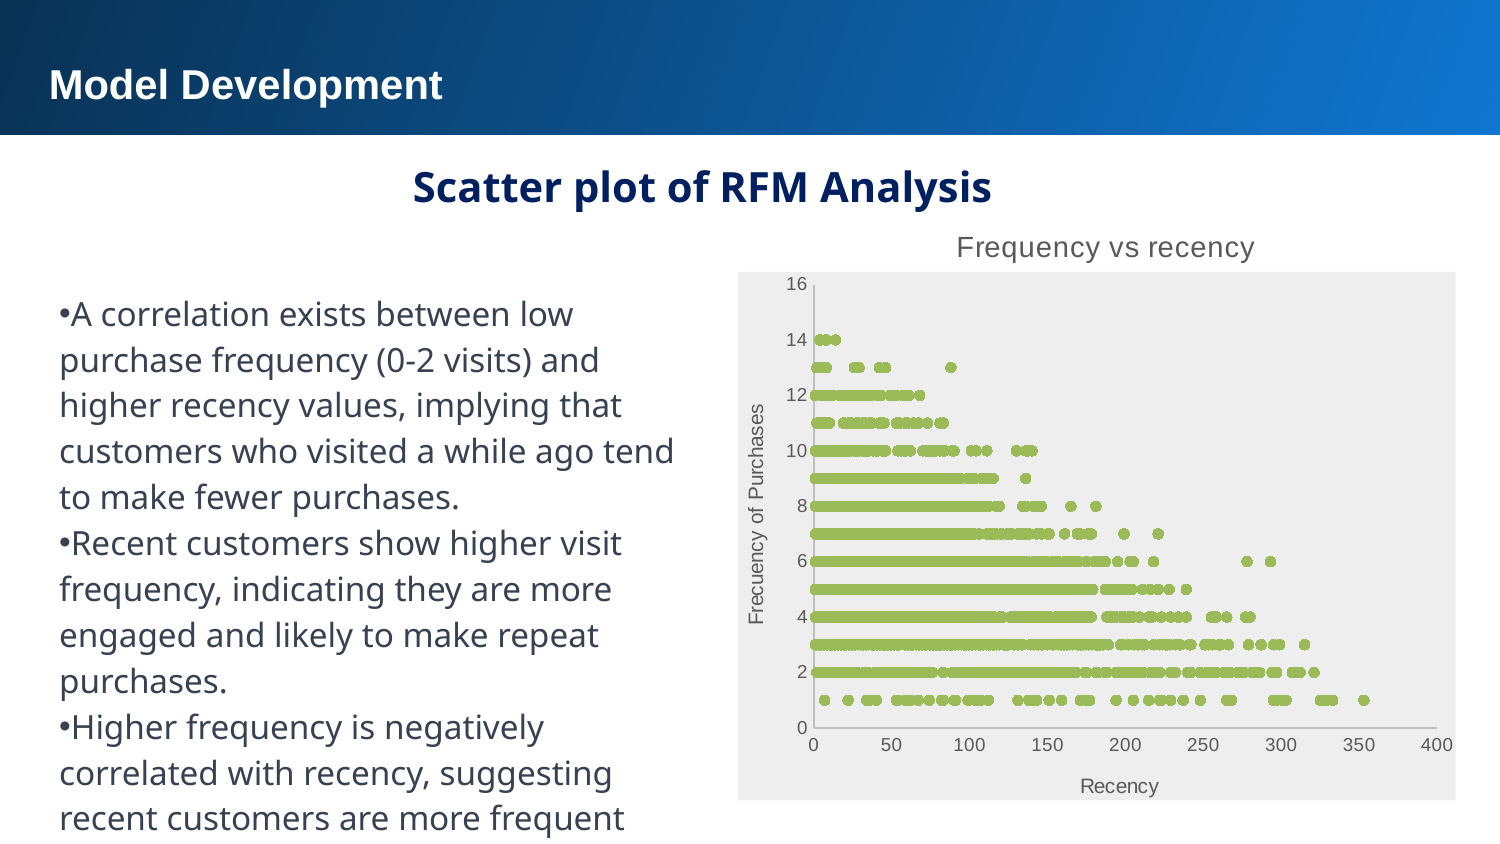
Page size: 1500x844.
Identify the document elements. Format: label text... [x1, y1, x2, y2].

text_box Model Development [33, 43, 1439, 124]
text_box A correlation exists between low purchase frequency (0-2 visits) and higher recency values, implying that customers who visited a while ago tend to make fewer purchases. Recent customers show higher visit frequency, indicating they are more engaged and likely to make repeat purchases. Higher frequency is negatively correlated with recency, suggesting recent customers are more frequent buyers. [44, 271, 723, 844]
text_box Scatter plot of RFM Analysis [33, 138, 1372, 227]
text_box [0, 0, 1500, 135]
chart [737, 201, 1475, 808]
